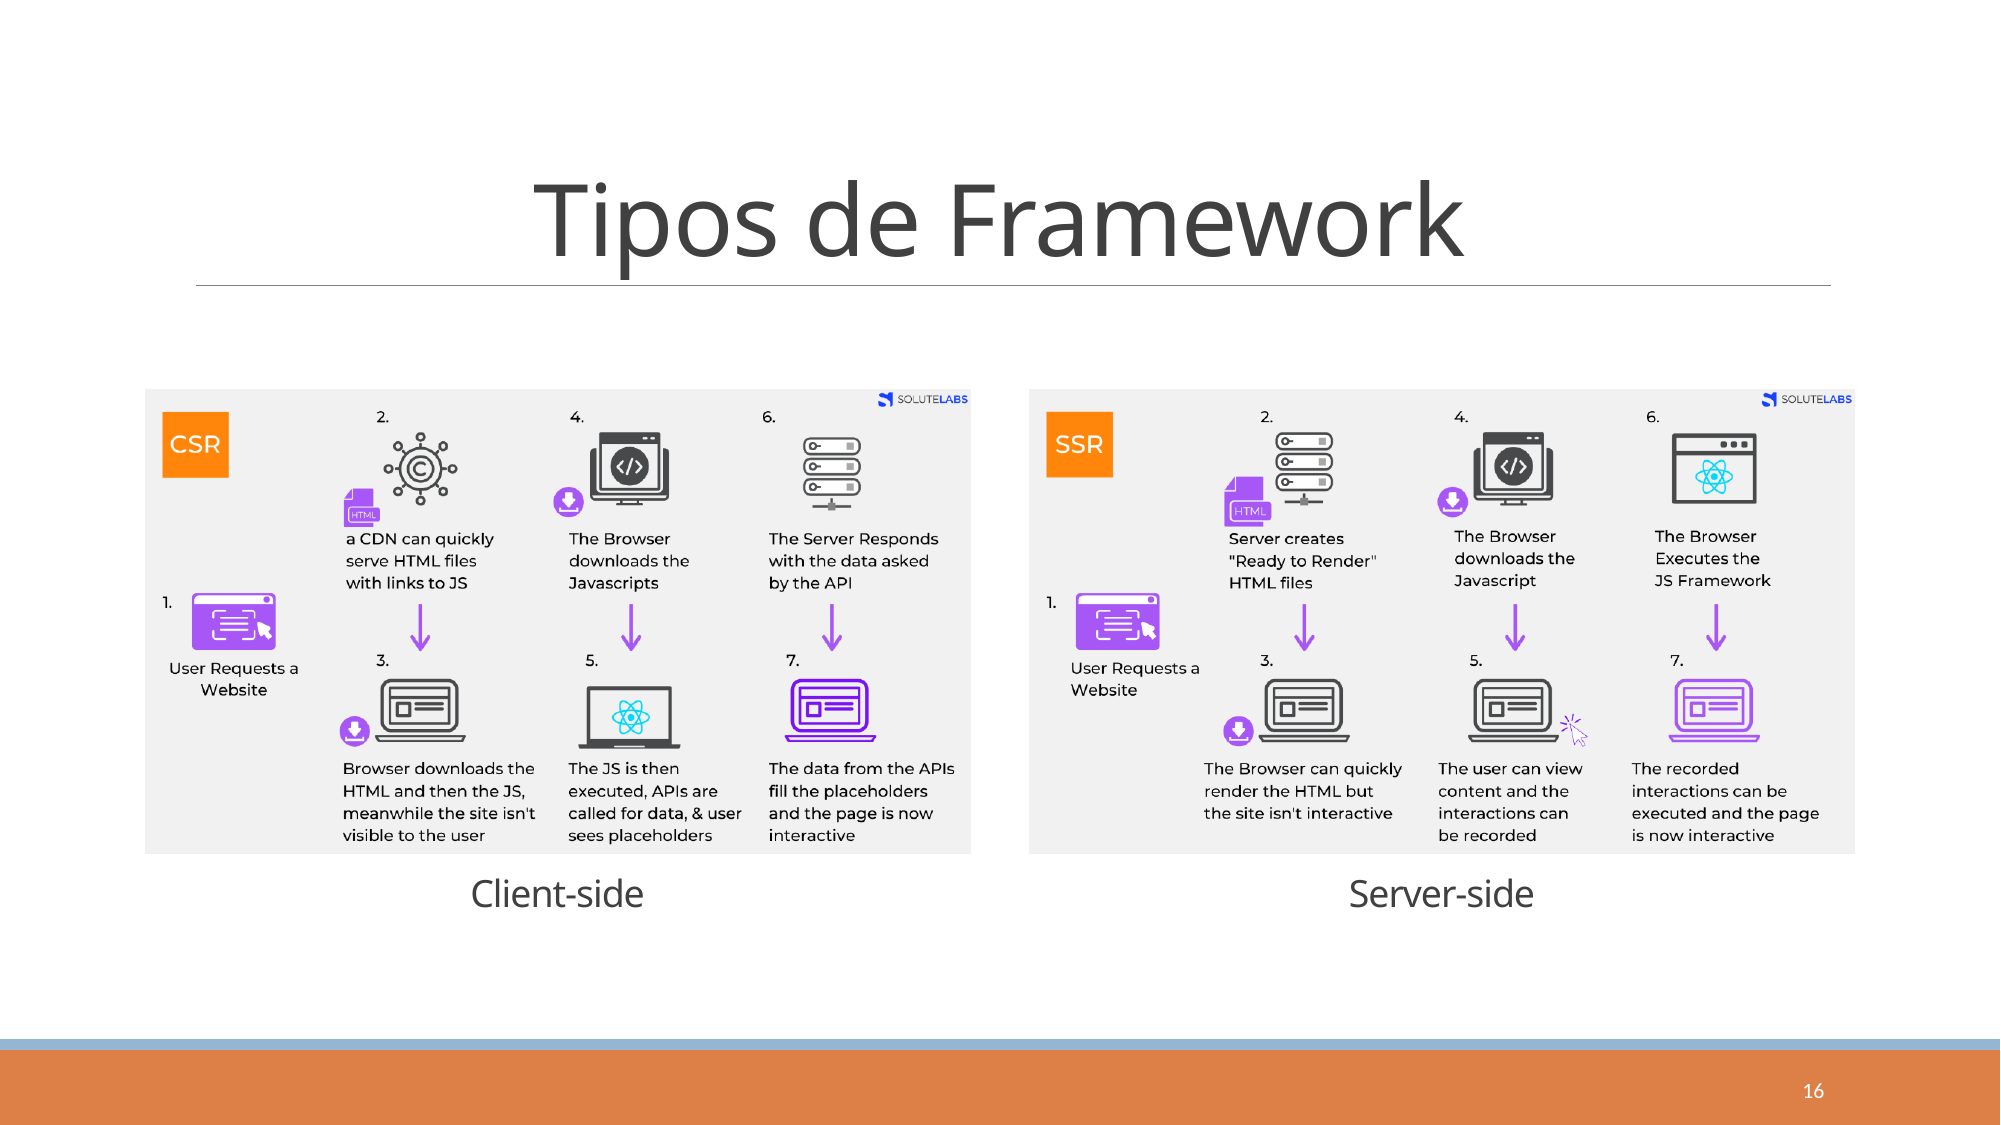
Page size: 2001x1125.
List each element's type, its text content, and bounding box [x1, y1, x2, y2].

title Client-side [381, 861, 735, 923]
picture [1029, 388, 1856, 854]
picture [144, 388, 971, 854]
text_box Server-side [1265, 861, 1619, 923]
slide_number 16 [1624, 1059, 1840, 1120]
text_box Tipos de Framework [155, 45, 1845, 284]
